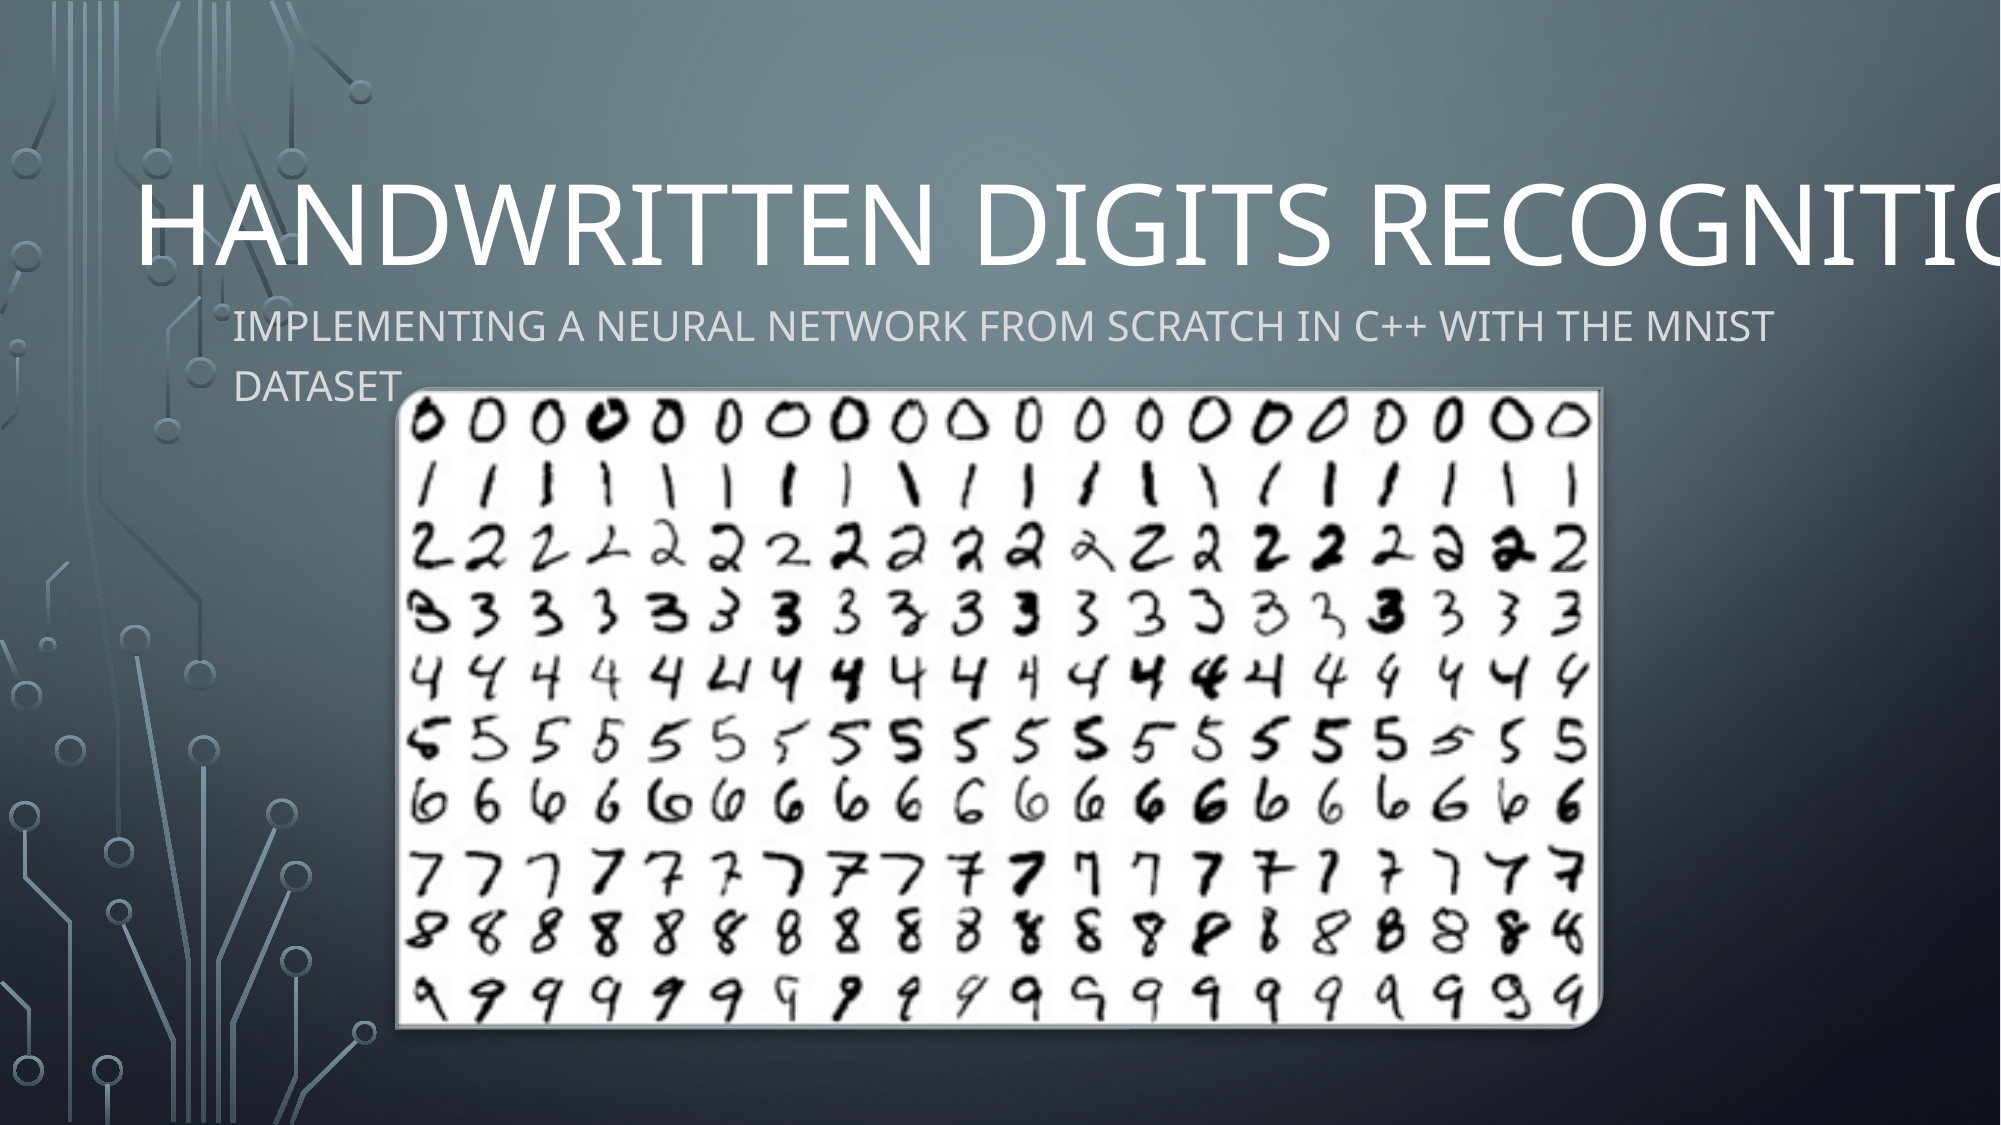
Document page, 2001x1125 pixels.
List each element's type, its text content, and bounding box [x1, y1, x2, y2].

title Handwritten digits recognition [116, 134, 2000, 298]
picture [396, 388, 1603, 1029]
text_box Implementing a Neural Network from Scratch in C++ with the MNIST Dataset [217, 281, 1823, 496]
